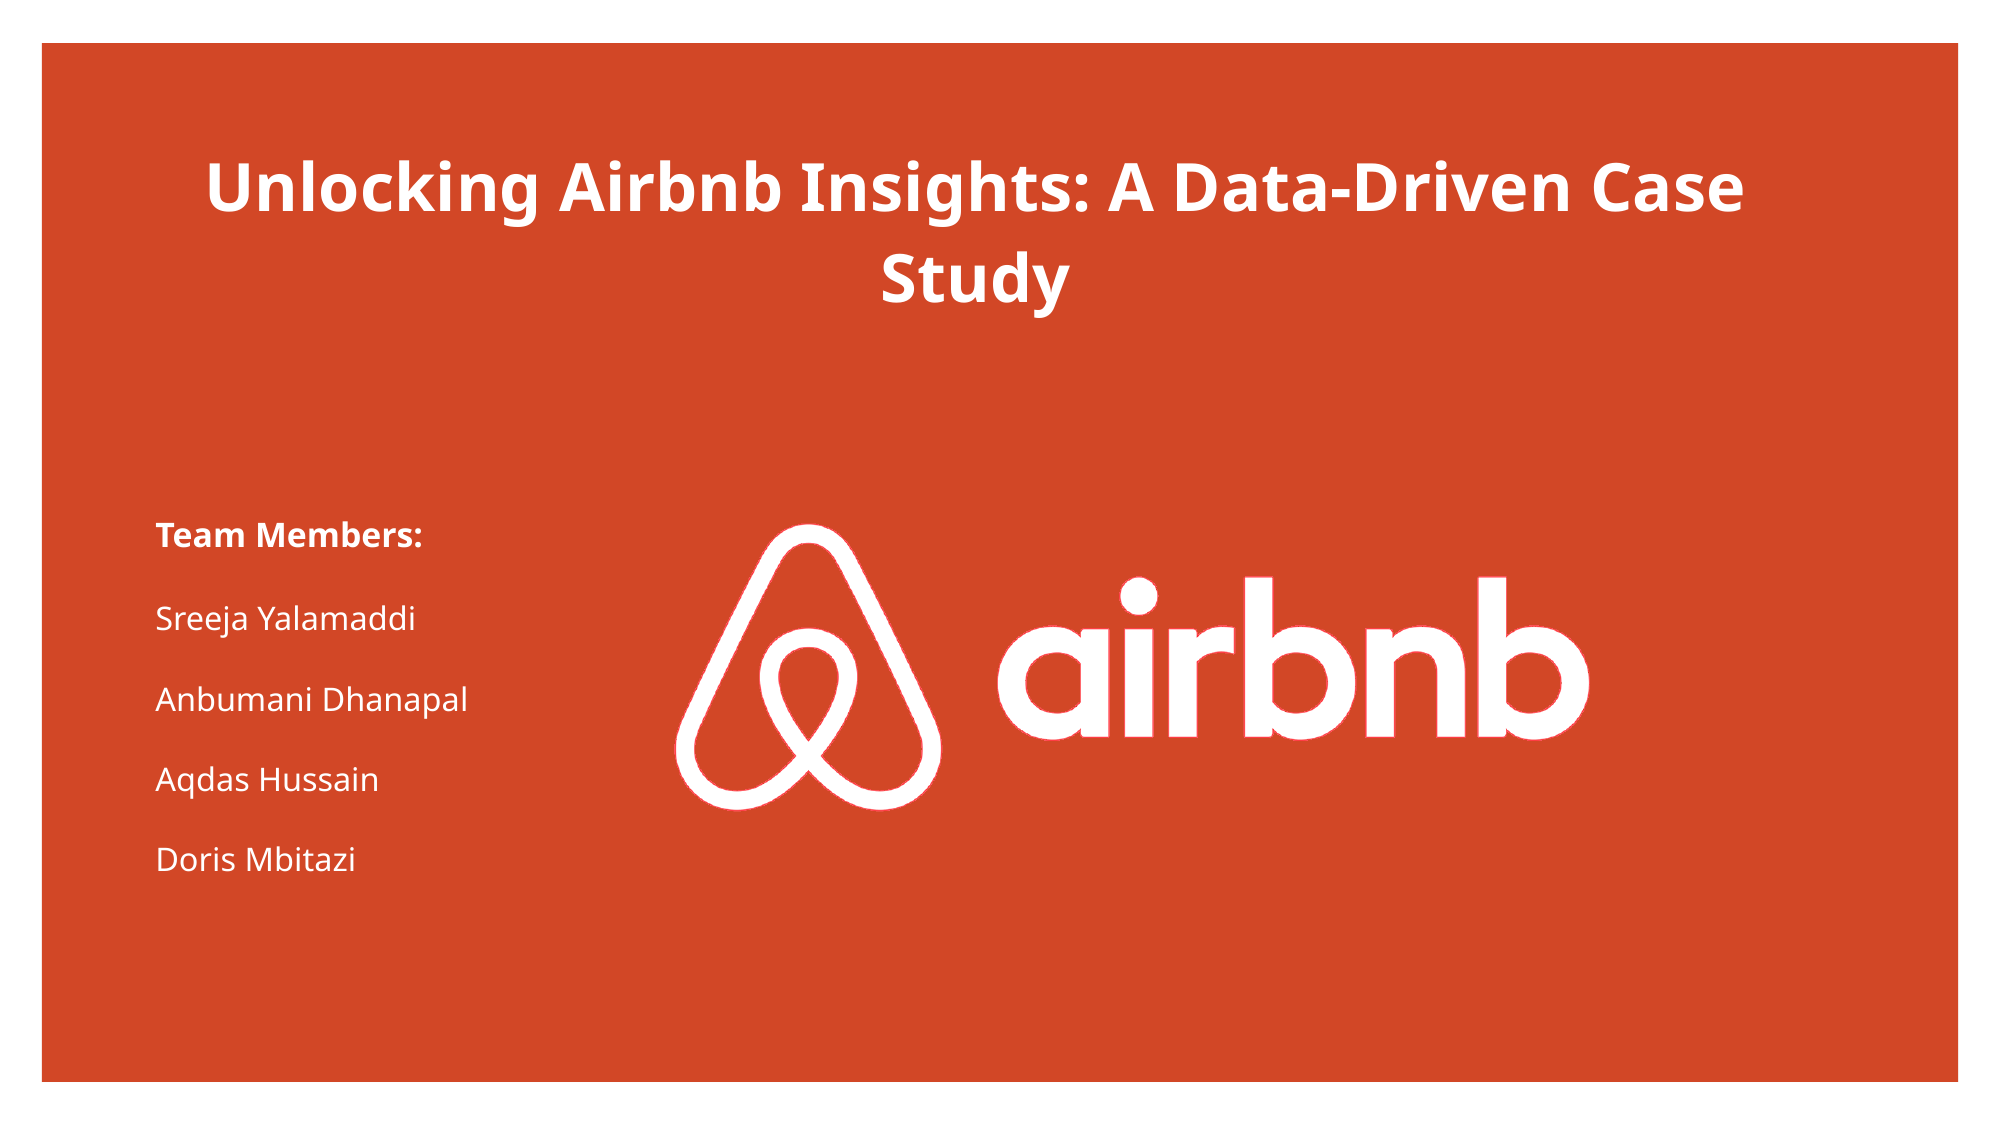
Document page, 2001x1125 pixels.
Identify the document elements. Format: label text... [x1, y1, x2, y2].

title Unlocking Airbnb Insights: A Data-Driven Case Study [113, 97, 1839, 365]
subtitle Team Members: Sreeja Yalamaddi Anbumani Dhanapal Aqdas Hussain Doris Mbitazi [140, 481, 1713, 894]
picture [630, 479, 1631, 853]
